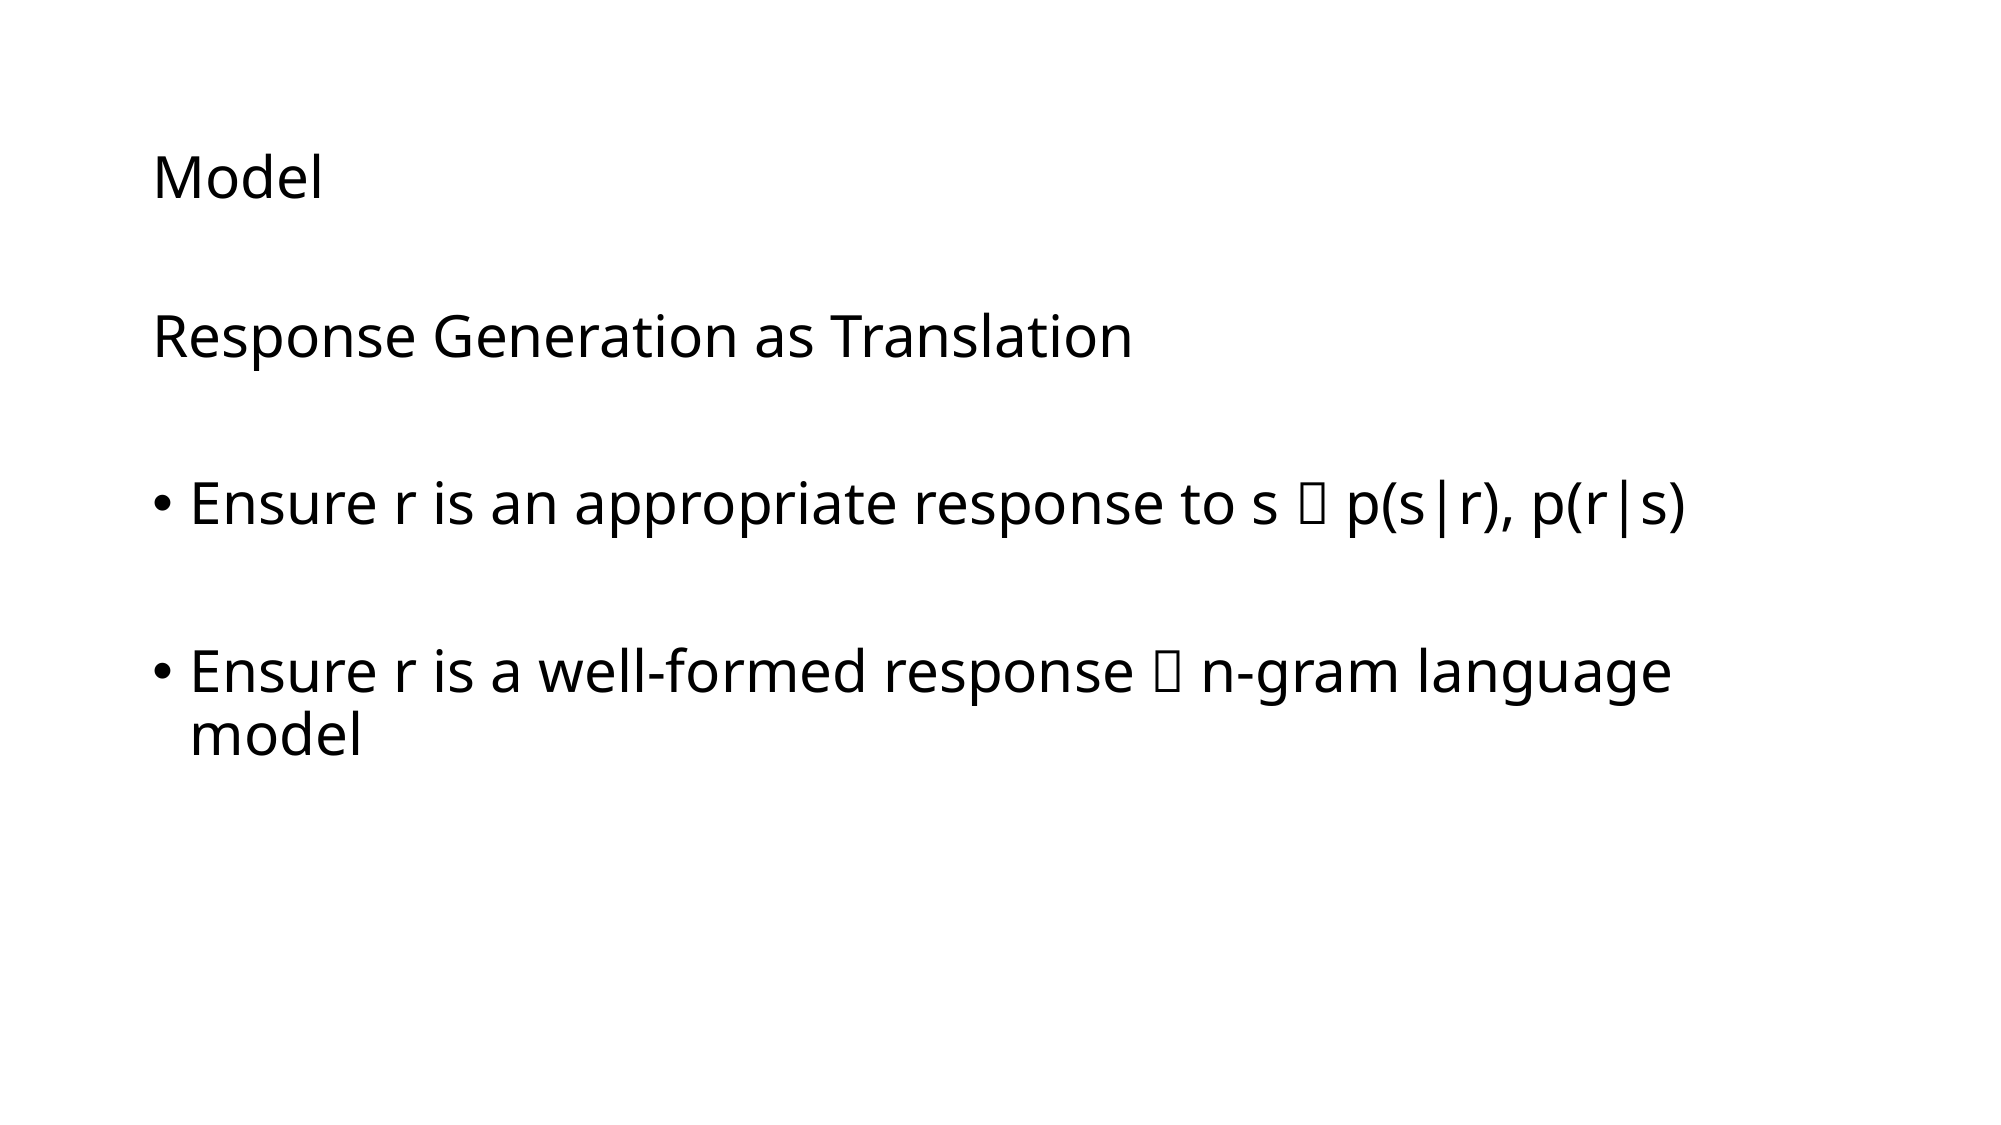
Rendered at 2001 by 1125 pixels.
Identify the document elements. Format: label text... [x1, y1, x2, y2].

title Model [137, 59, 1863, 278]
list Response Generation as Translation Ensure r is an appropriate response to s  p(s|r), p(r|s) Ensure r is a well-formed response  n-gram language model [137, 299, 1863, 1014]
